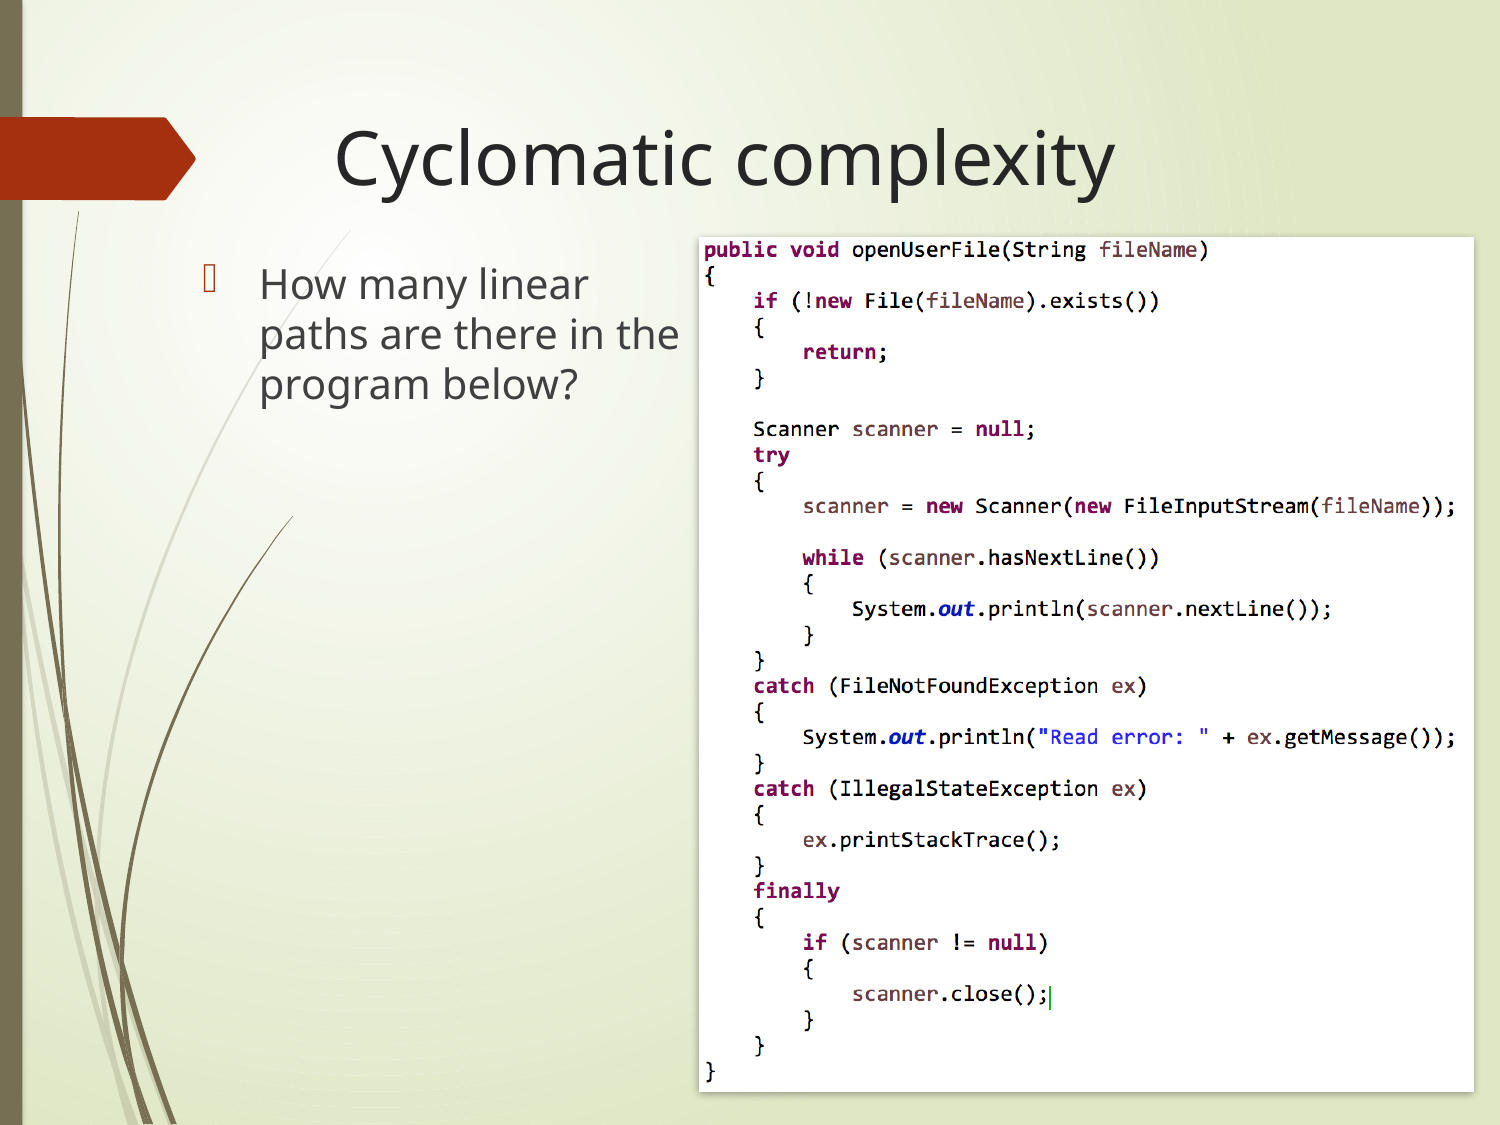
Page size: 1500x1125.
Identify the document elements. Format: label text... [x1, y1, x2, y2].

list How many linear paths are there in the program below? [187, 249, 692, 438]
title Cyclomatic complexity [319, 102, 1416, 213]
picture [699, 237, 1475, 1092]
